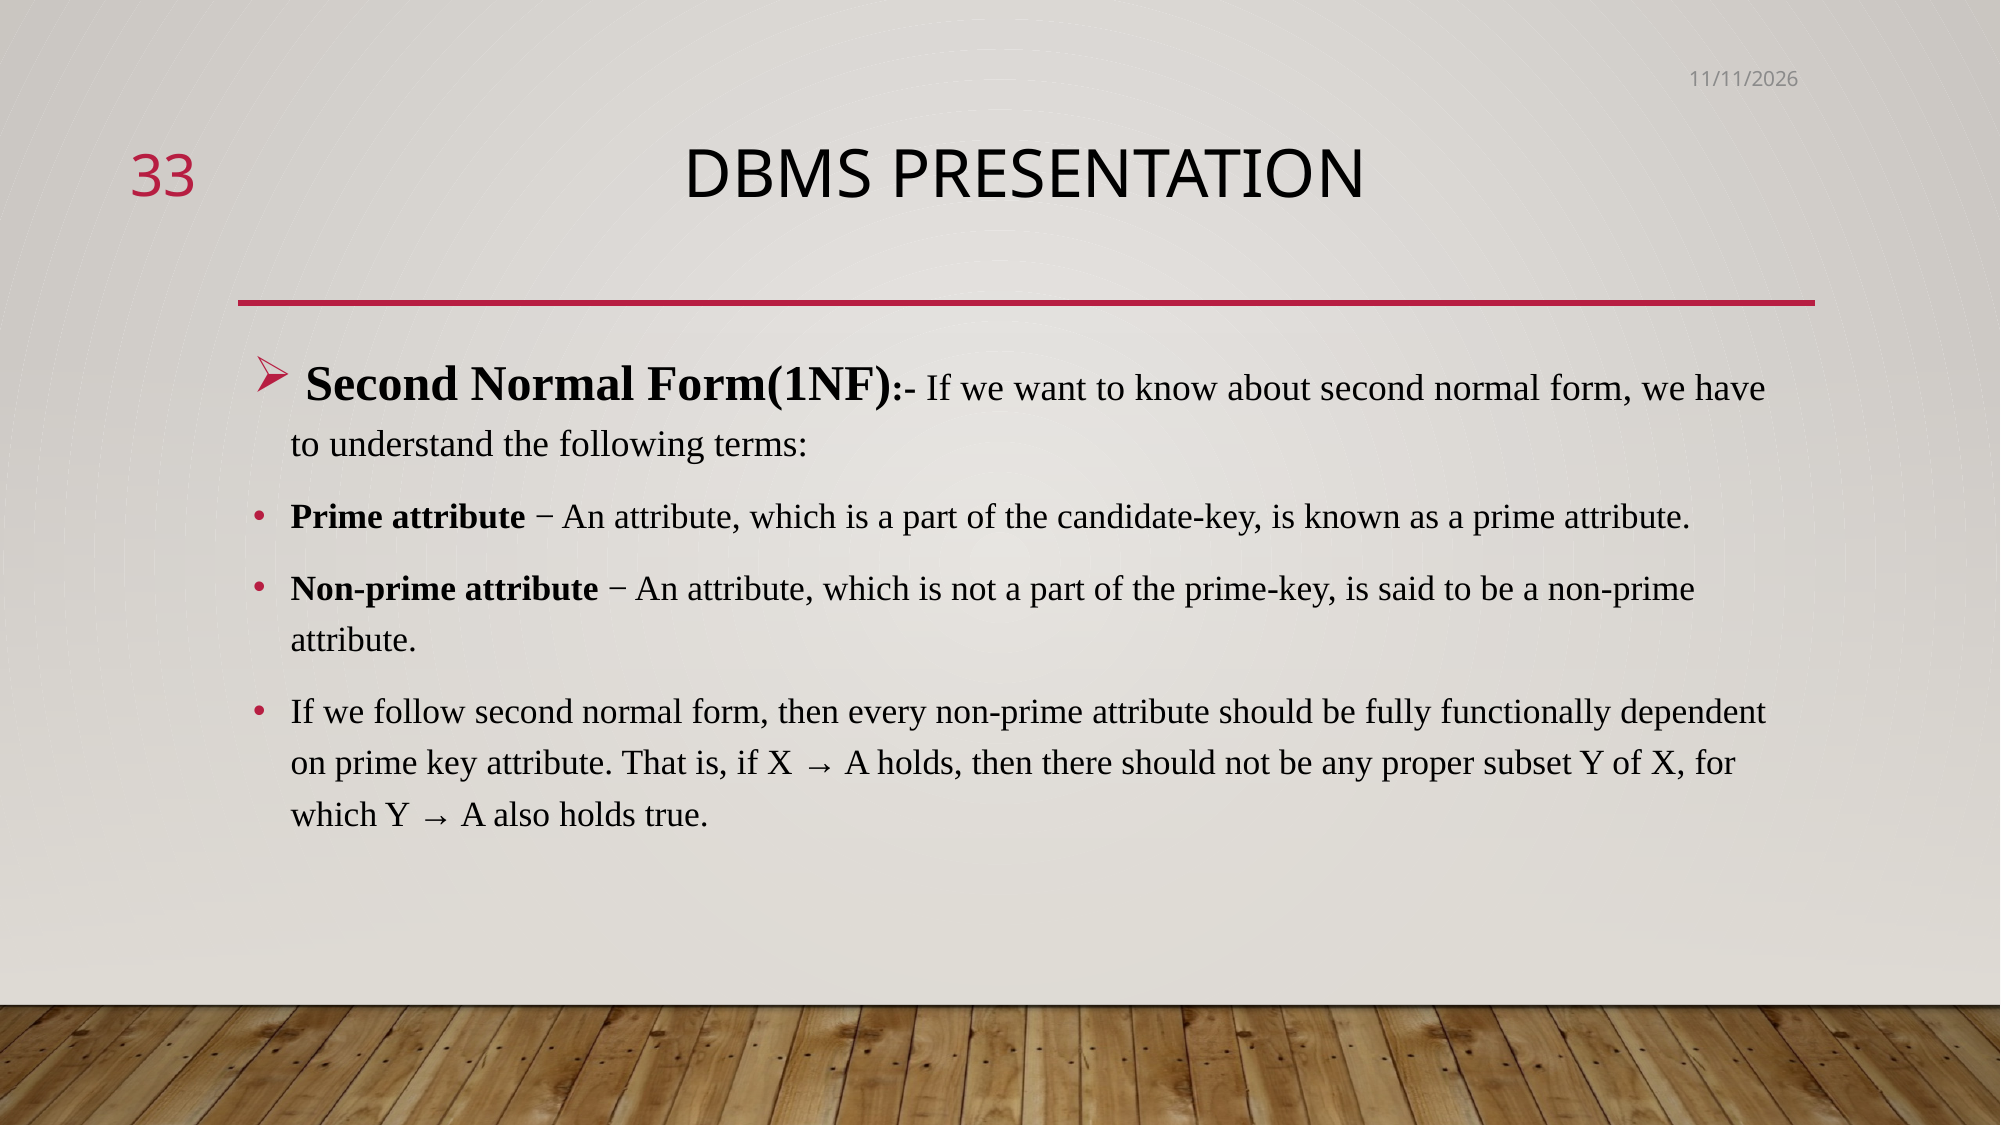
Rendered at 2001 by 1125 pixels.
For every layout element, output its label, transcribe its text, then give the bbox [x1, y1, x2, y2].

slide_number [1239, 54, 1814, 105]
list Second Normal Form(1NF):- If we want to know about second normal form, we have to understand the following terms: Prime attribute − An attribute, which is a part of the candidate-key, is known as a prime attribute. Non-prime attribute − An attribute, which is not a part of the prime-key, is said to be a non-prime attribute. If we follow second normal form, then every non-prime attribute should be fully functionally dependent on prime key attribute. That is, if X → A holds, then there should not be any proper subset Y of X, for which Y → A also holds true. [238, 330, 1814, 897]
slide_number 33 [78, 131, 212, 214]
title DBMS Presentation [238, 131, 1814, 305]
picture [0, 1005, 2000, 1125]
